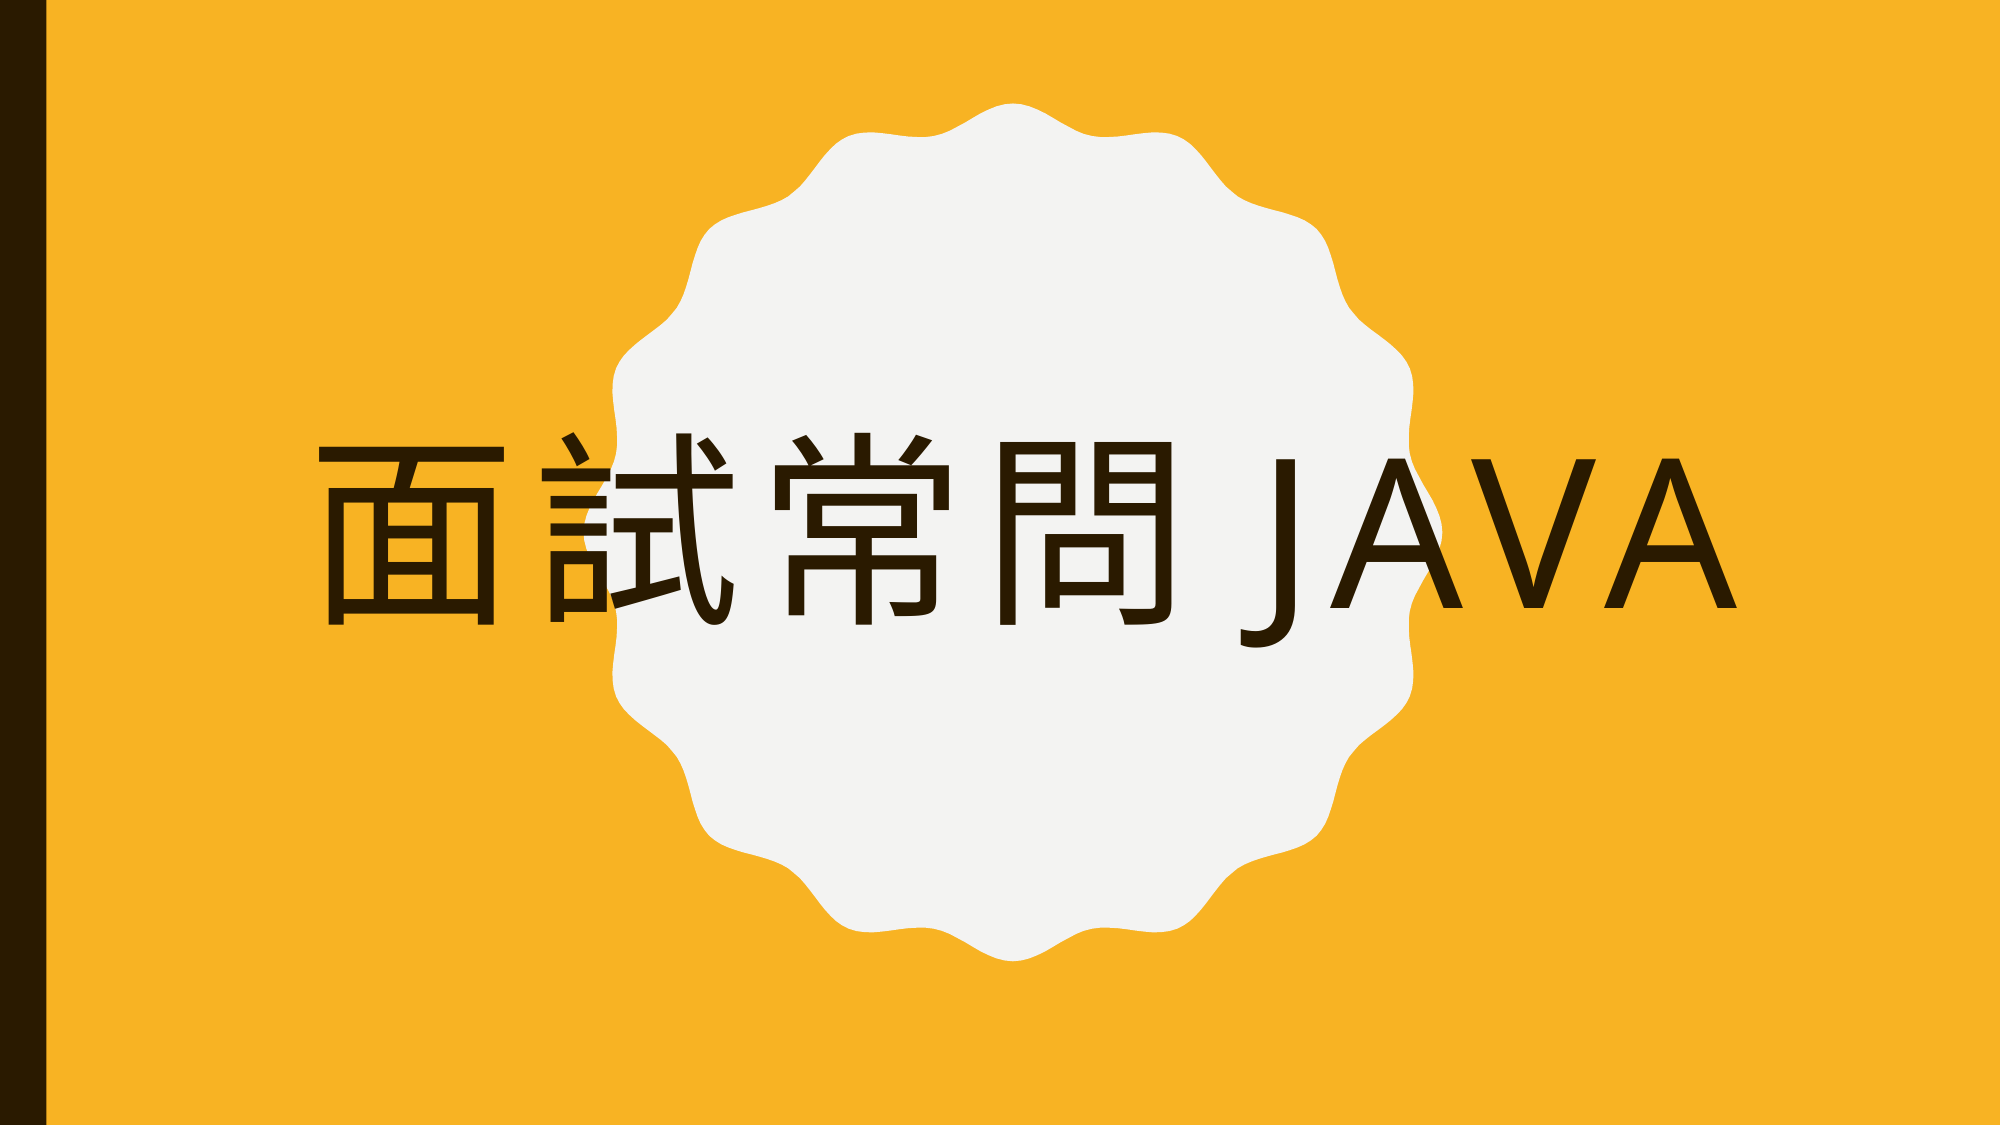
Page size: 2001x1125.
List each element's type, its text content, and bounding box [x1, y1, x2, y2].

title 面試常問Java [176, 180, 1870, 902]
